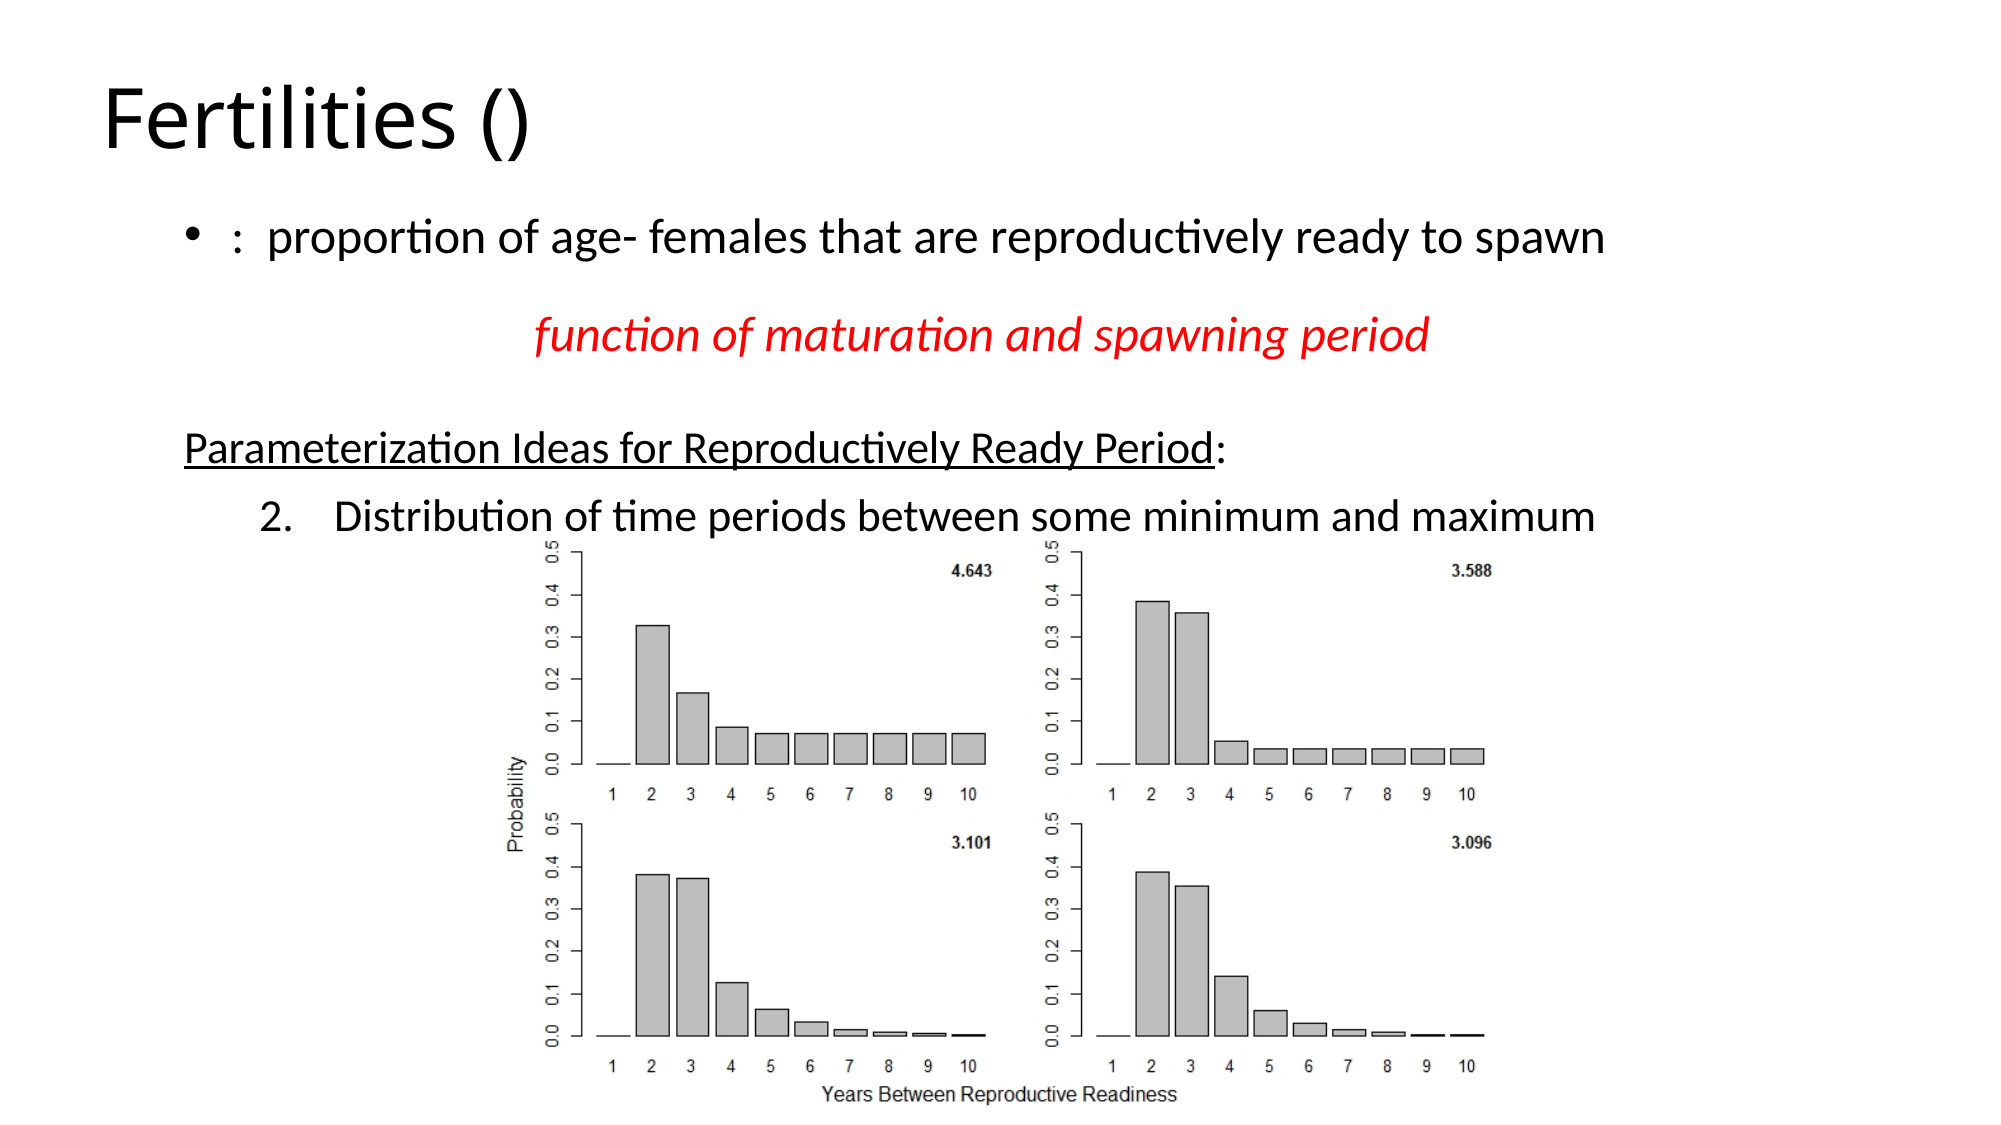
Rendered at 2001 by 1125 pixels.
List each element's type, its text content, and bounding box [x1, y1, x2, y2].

text_box function of maturation and spawning period [519, 293, 1481, 369]
picture [481, 512, 1520, 1125]
text_box Parameterization Ideas for Reproductively Ready Period: Distribution of time periods between some minimum and maximum [169, 410, 1879, 548]
